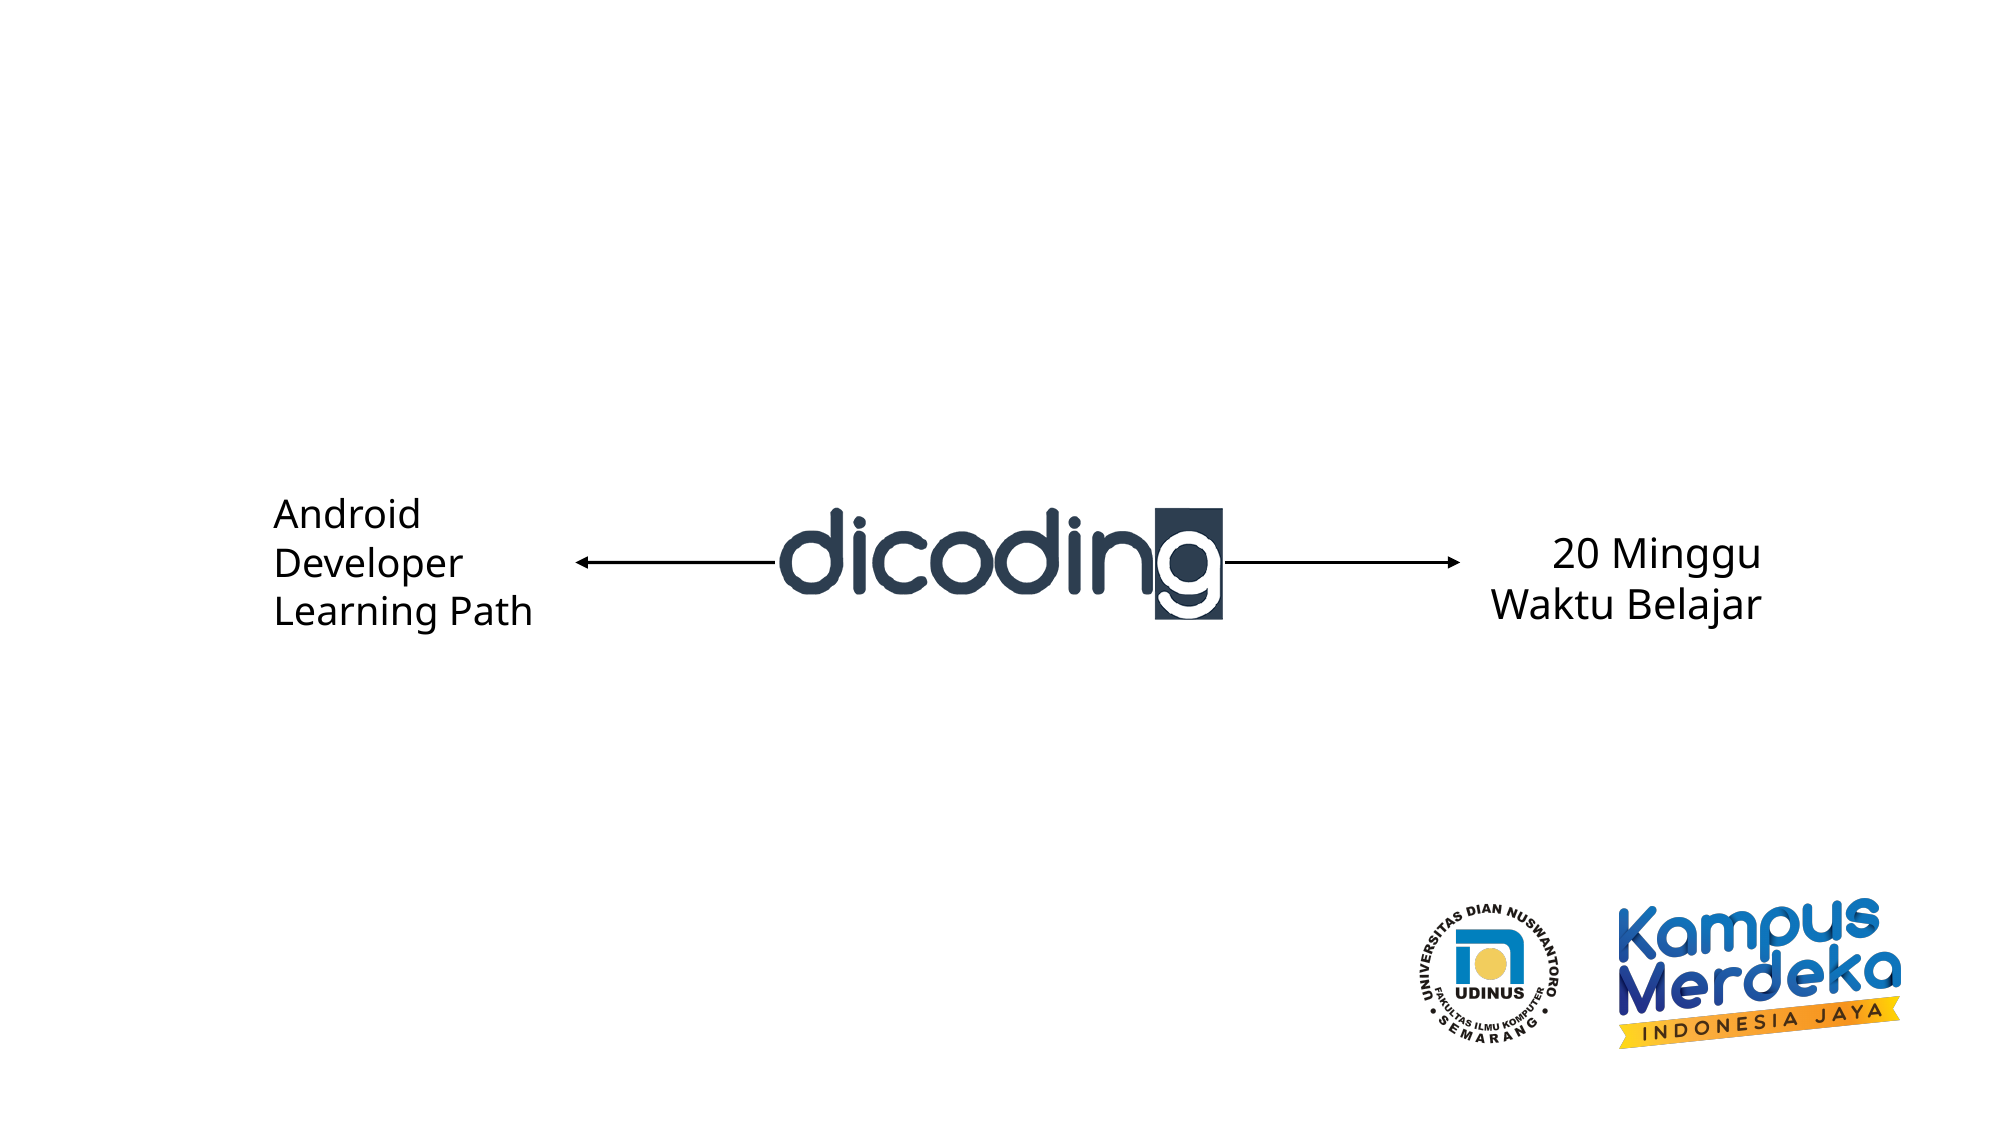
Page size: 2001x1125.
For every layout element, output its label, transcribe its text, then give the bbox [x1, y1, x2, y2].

picture [774, 337, 1225, 788]
text_box 20 Minggu Waktu Belajar [1460, 520, 1777, 682]
picture [1619, 898, 1901, 1049]
picture [1383, 898, 1595, 1049]
text_box Android Developer Learning Path [258, 481, 576, 644]
